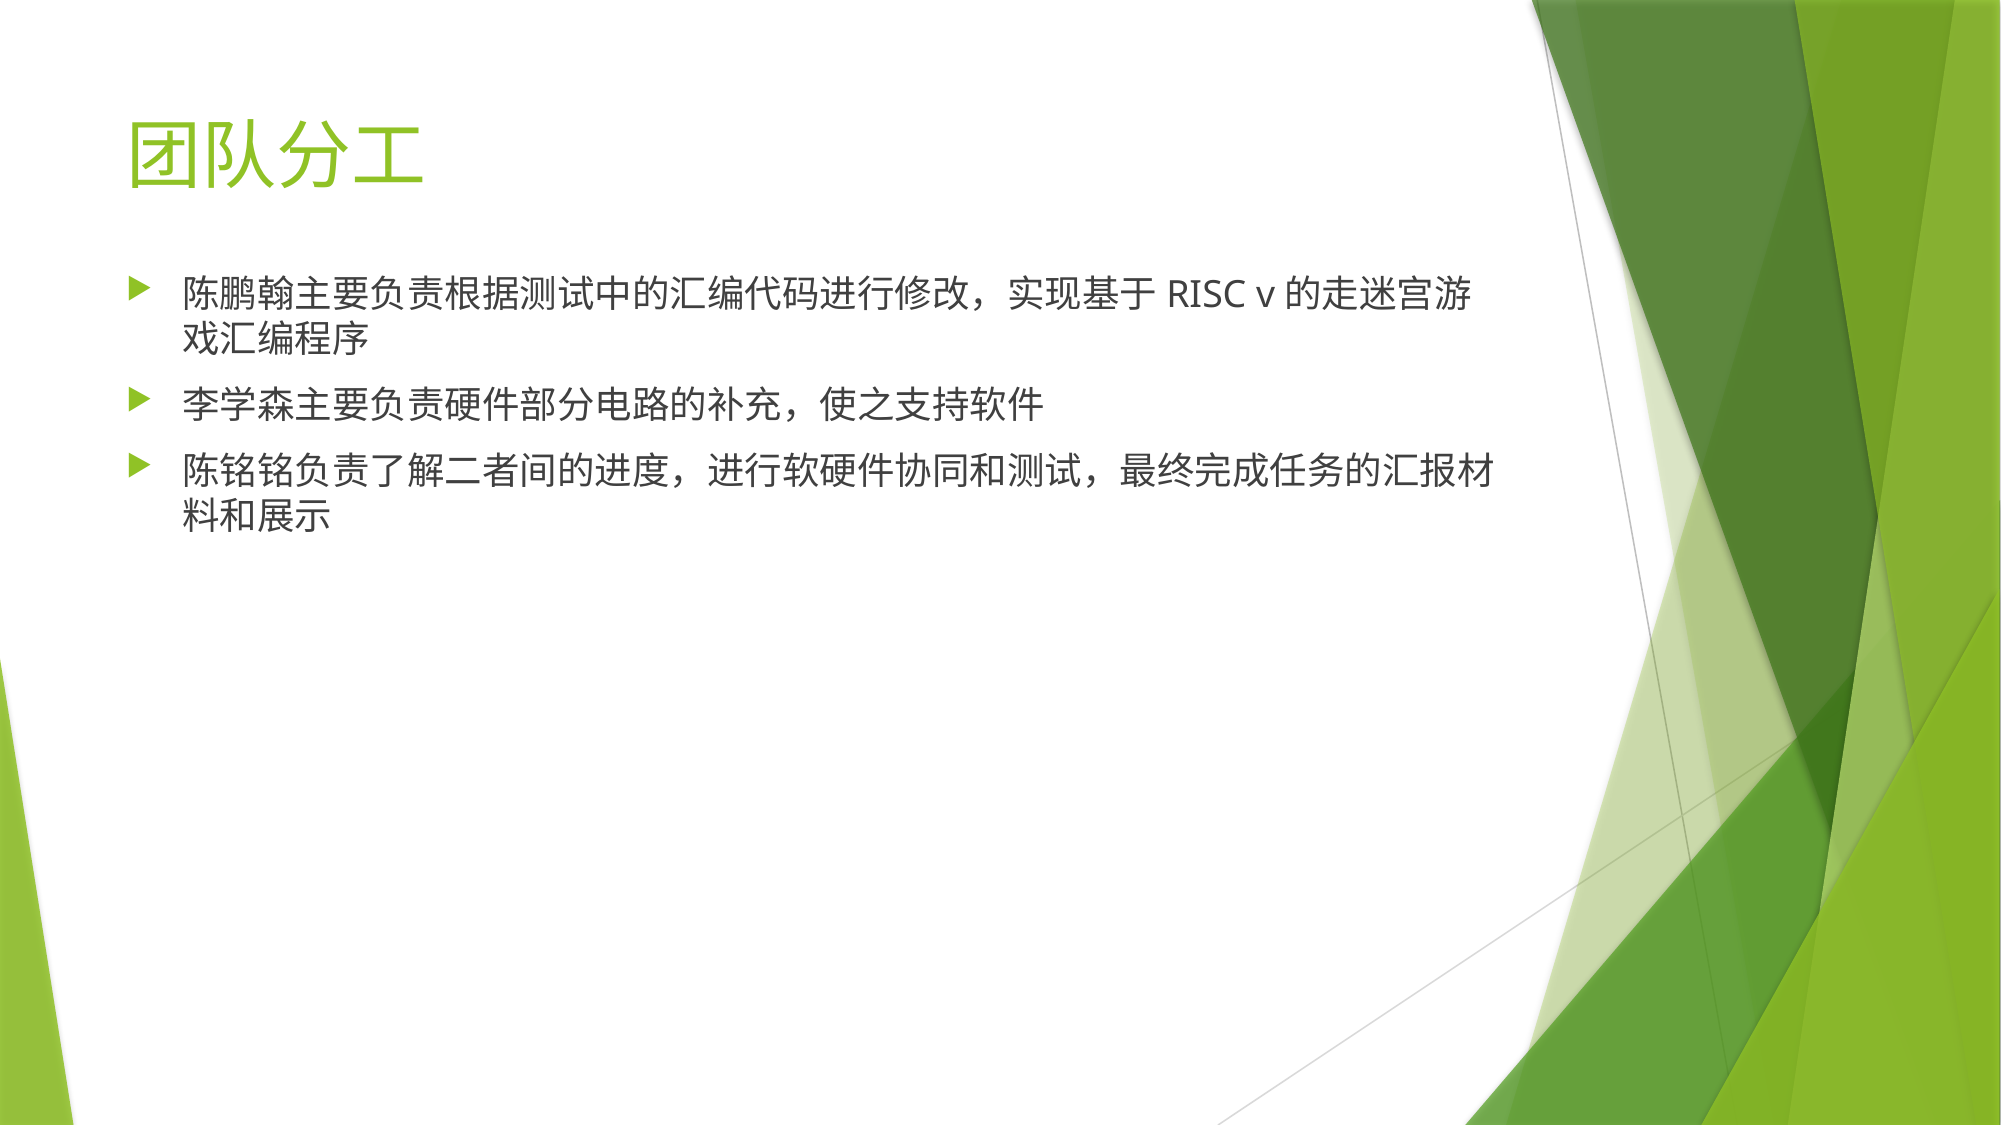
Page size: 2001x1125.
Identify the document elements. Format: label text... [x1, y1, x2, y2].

title 团队分工 [111, 99, 1509, 262]
list 陈鹏翰主要负责根据测试中的汇编代码进行修改，实现基于RISC v的走迷宫游戏汇编程序 李学森主要负责硬件部分电路的补充，使之支持软件 陈铭铭负责了解二者间的进度，进行软硬件协同和测试，最终完成任务的汇报材料和展示 [111, 262, 1522, 900]
